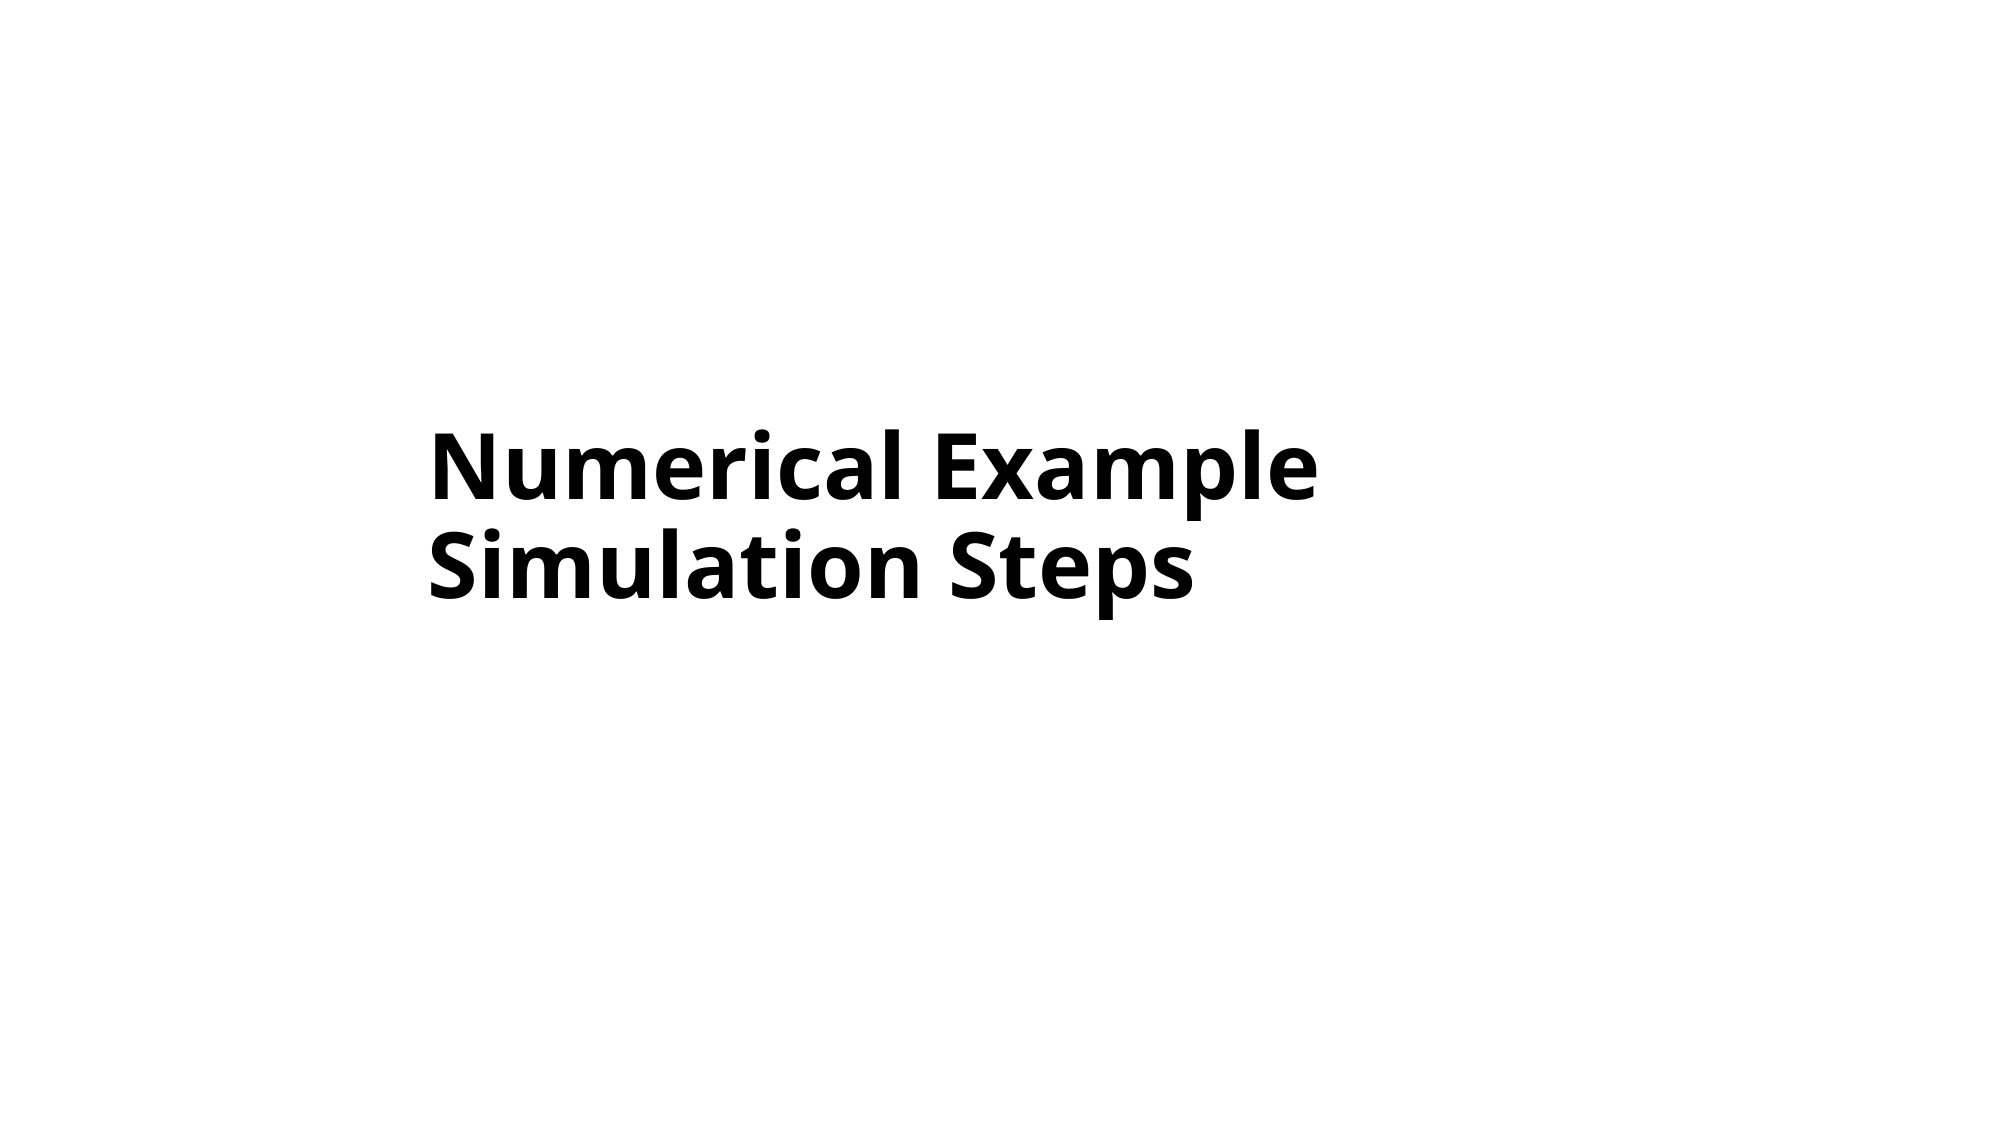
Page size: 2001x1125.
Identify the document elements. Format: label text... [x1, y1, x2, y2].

title Numerical Example Simulation Steps [412, 410, 2000, 629]
